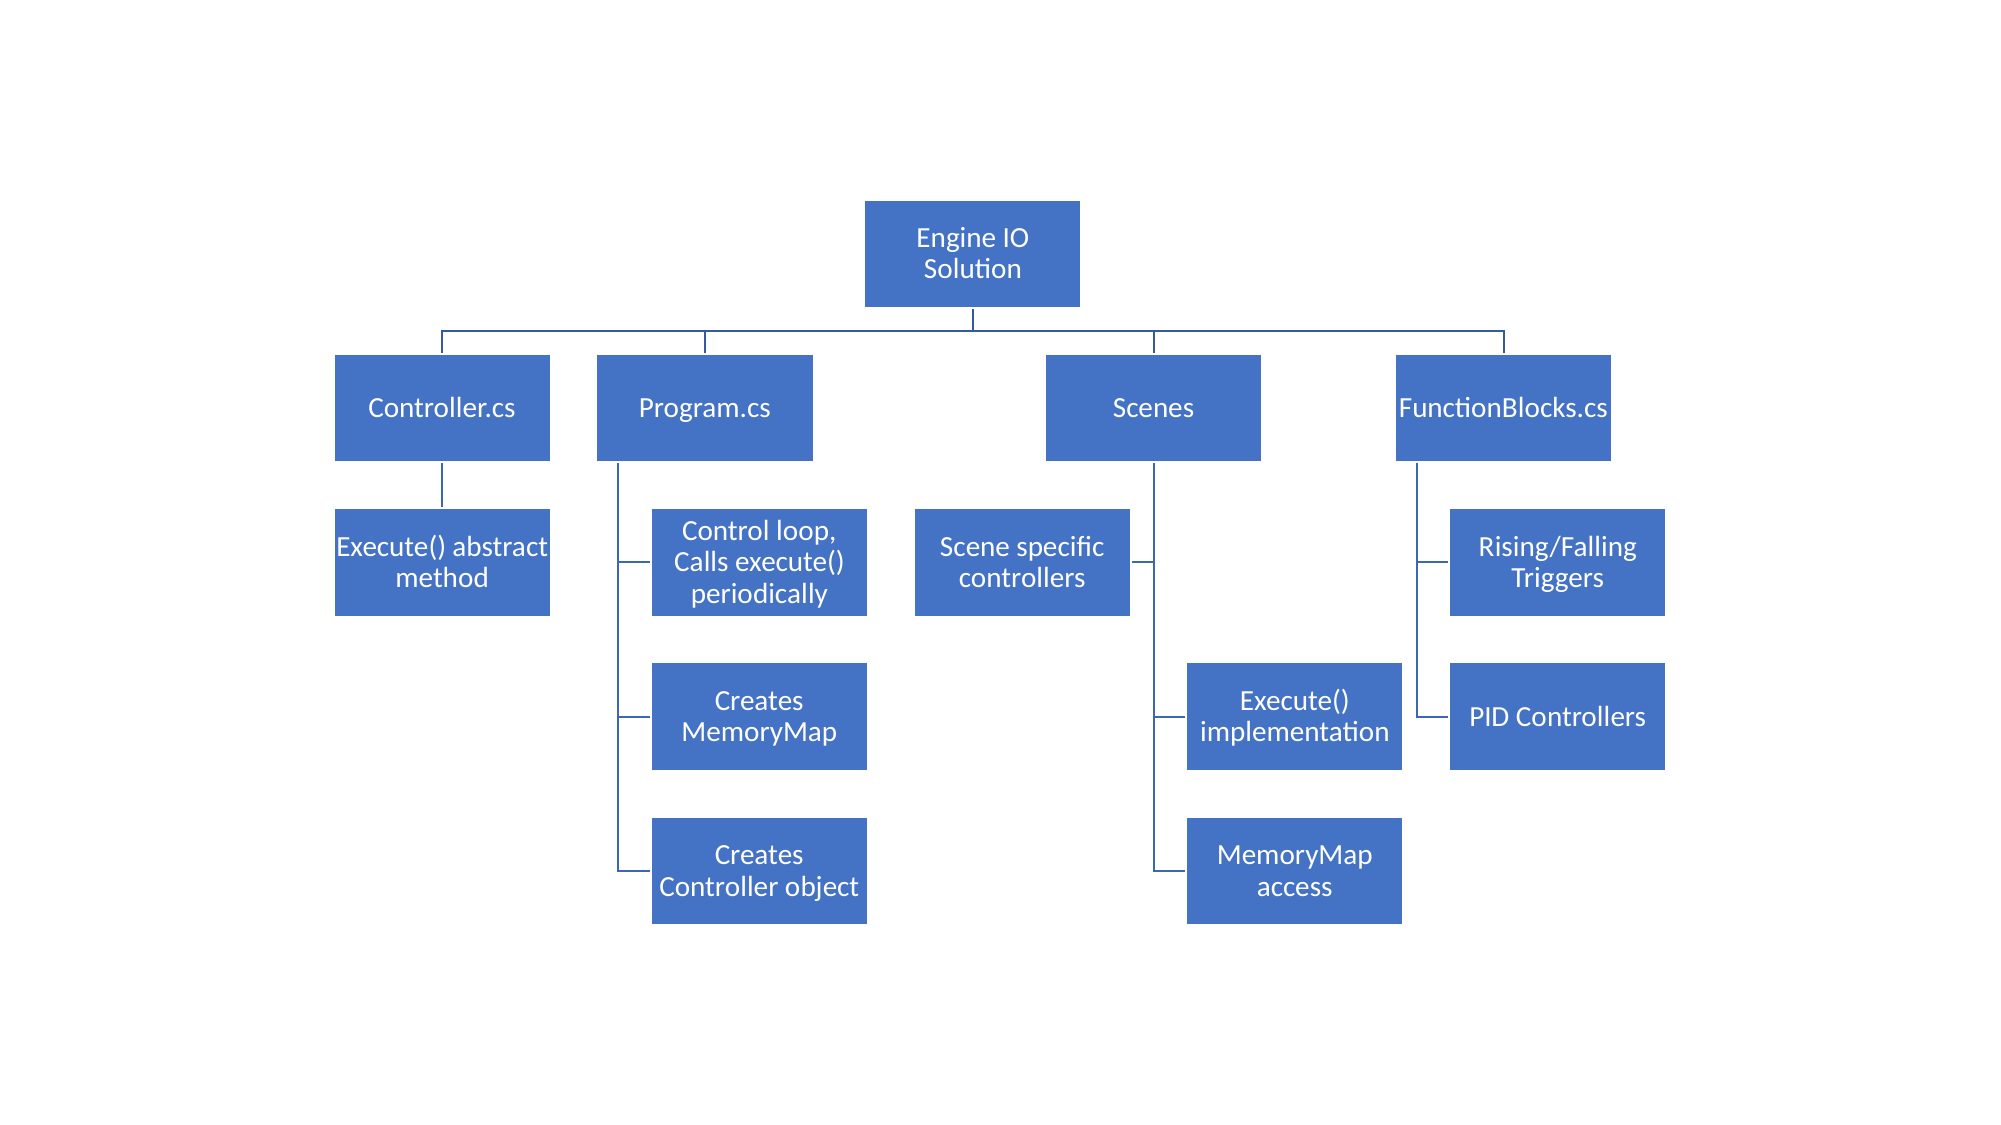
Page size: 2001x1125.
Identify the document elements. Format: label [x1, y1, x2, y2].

text_box [333, 117, 1667, 1007]
